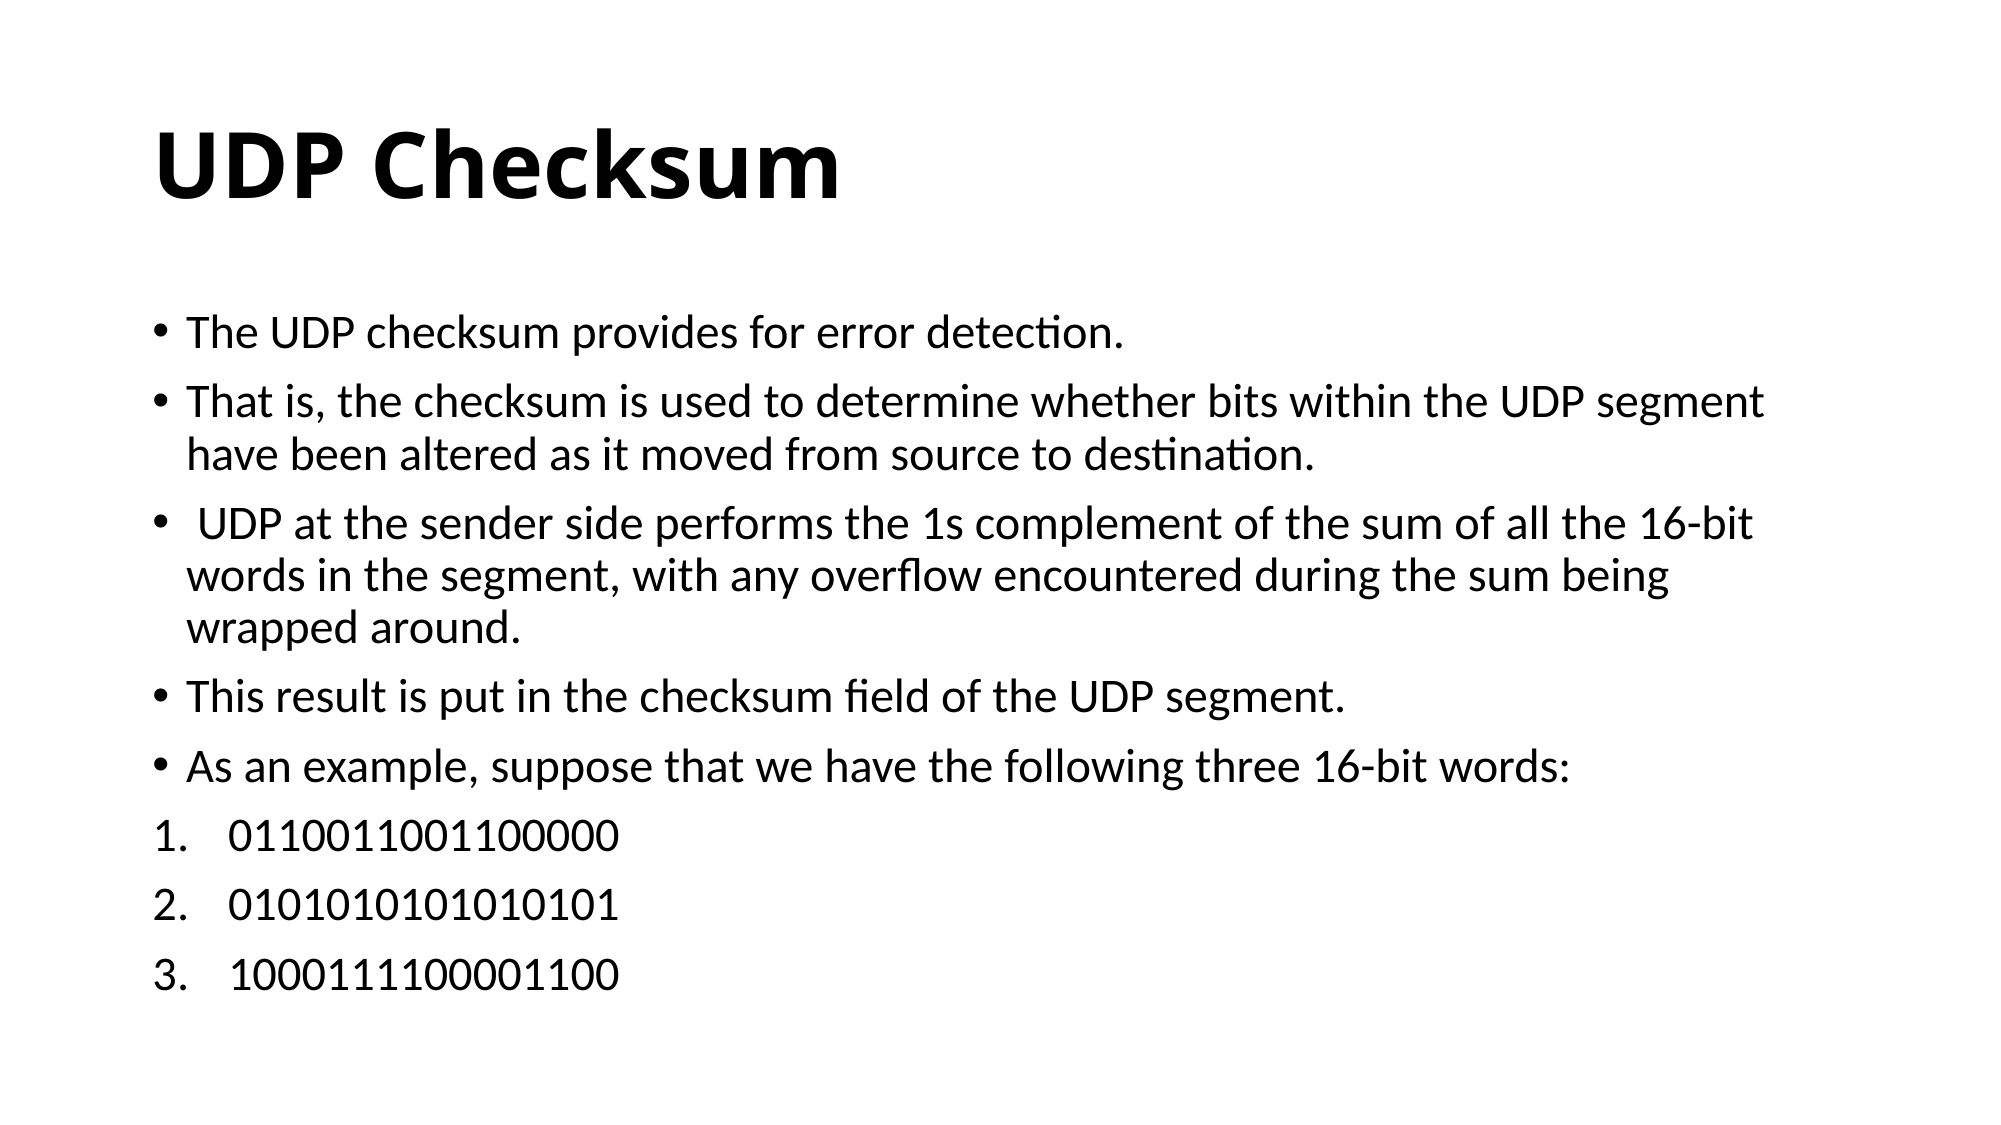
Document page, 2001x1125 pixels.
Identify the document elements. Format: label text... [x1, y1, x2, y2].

list The UDP checksum provides for error detection. That is, the checksum is used to determine whether bits within the UDP segment have been altered as it moved from source to destination. UDP at the sender side performs the 1s complement of the sum of all the 16-bit words in the segment, with any overflow encountered during the sum being wrapped around. This result is put in the checksum field of the UDP segment. As an example, suppose that we have the following three 16-bit words: 0110011001100000 0101010101010101 1000111100001100 [137, 299, 1863, 1014]
title UDP Checksum [137, 59, 1863, 278]
